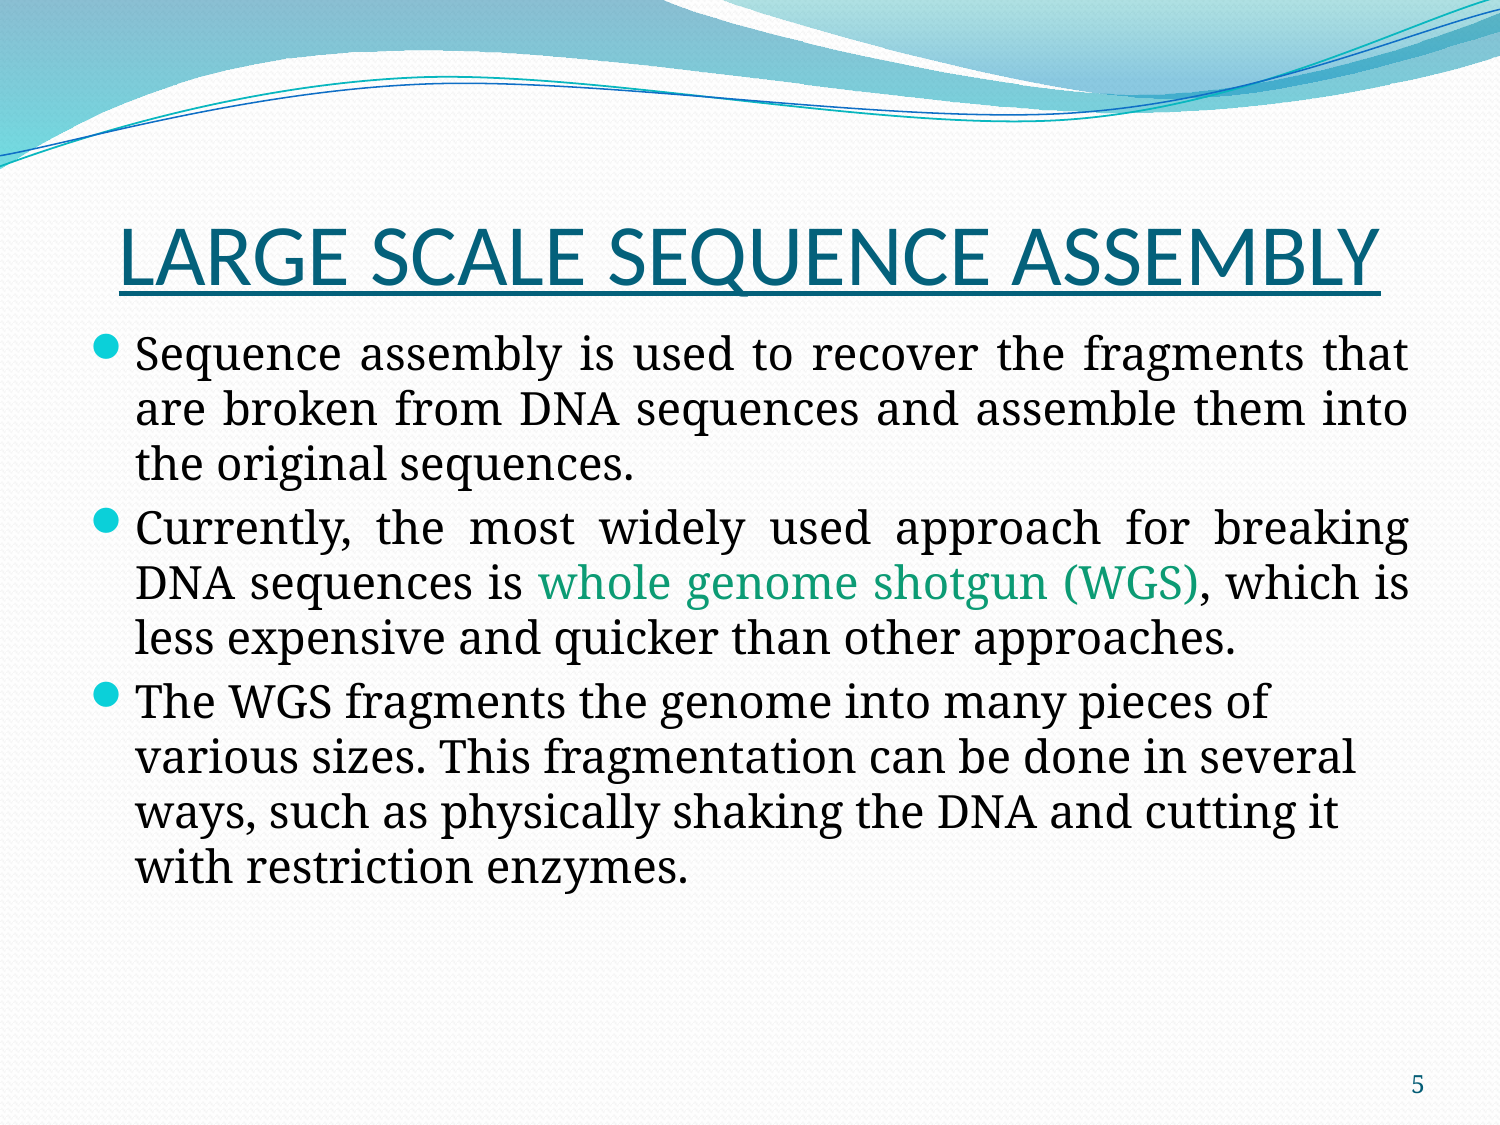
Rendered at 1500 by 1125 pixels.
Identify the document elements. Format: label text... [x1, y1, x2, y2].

list Sequence assembly is used to recover the fragments that are broken from DNA sequences and assemble them into the original sequences. Currently, the most widely used approach for breaking DNA sequences is whole genome shotgun (WGS), which is less expensive and quicker than other approaches. The WGS fragments the genome into many pieces of various sizes. This fragmentation can be done in several ways, such as physically shaking the DNA and cutting it with restriction enzymes. [75, 317, 1425, 1038]
slide_number 5 [1299, 1042, 1425, 1103]
title LARGE SCALE SEQUENCE ASSEMBLY [75, 115, 1425, 303]
